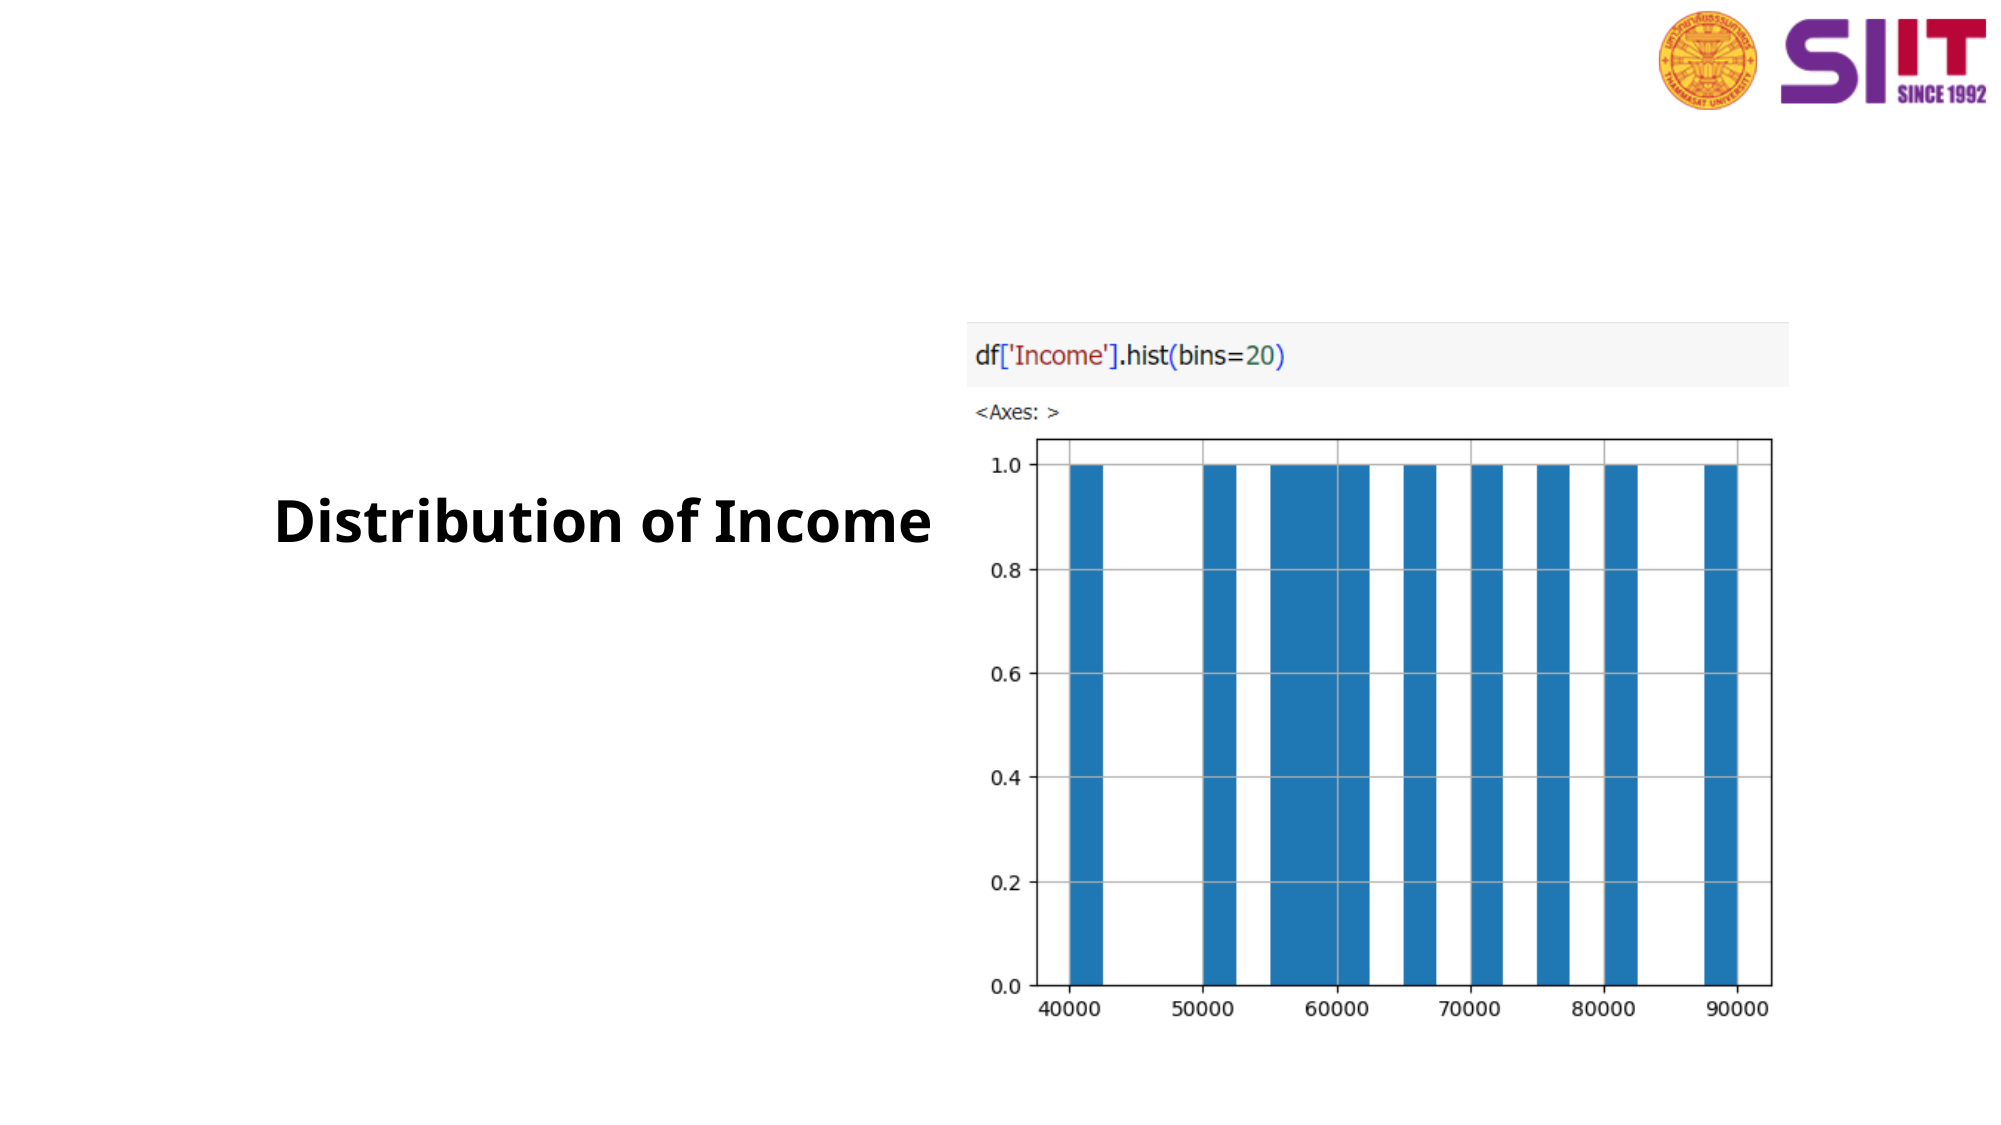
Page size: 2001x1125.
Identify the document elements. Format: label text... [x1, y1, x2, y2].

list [967, 321, 1789, 1037]
picture [1637, 0, 2001, 134]
text_box Distribution of Income [259, 476, 967, 562]
